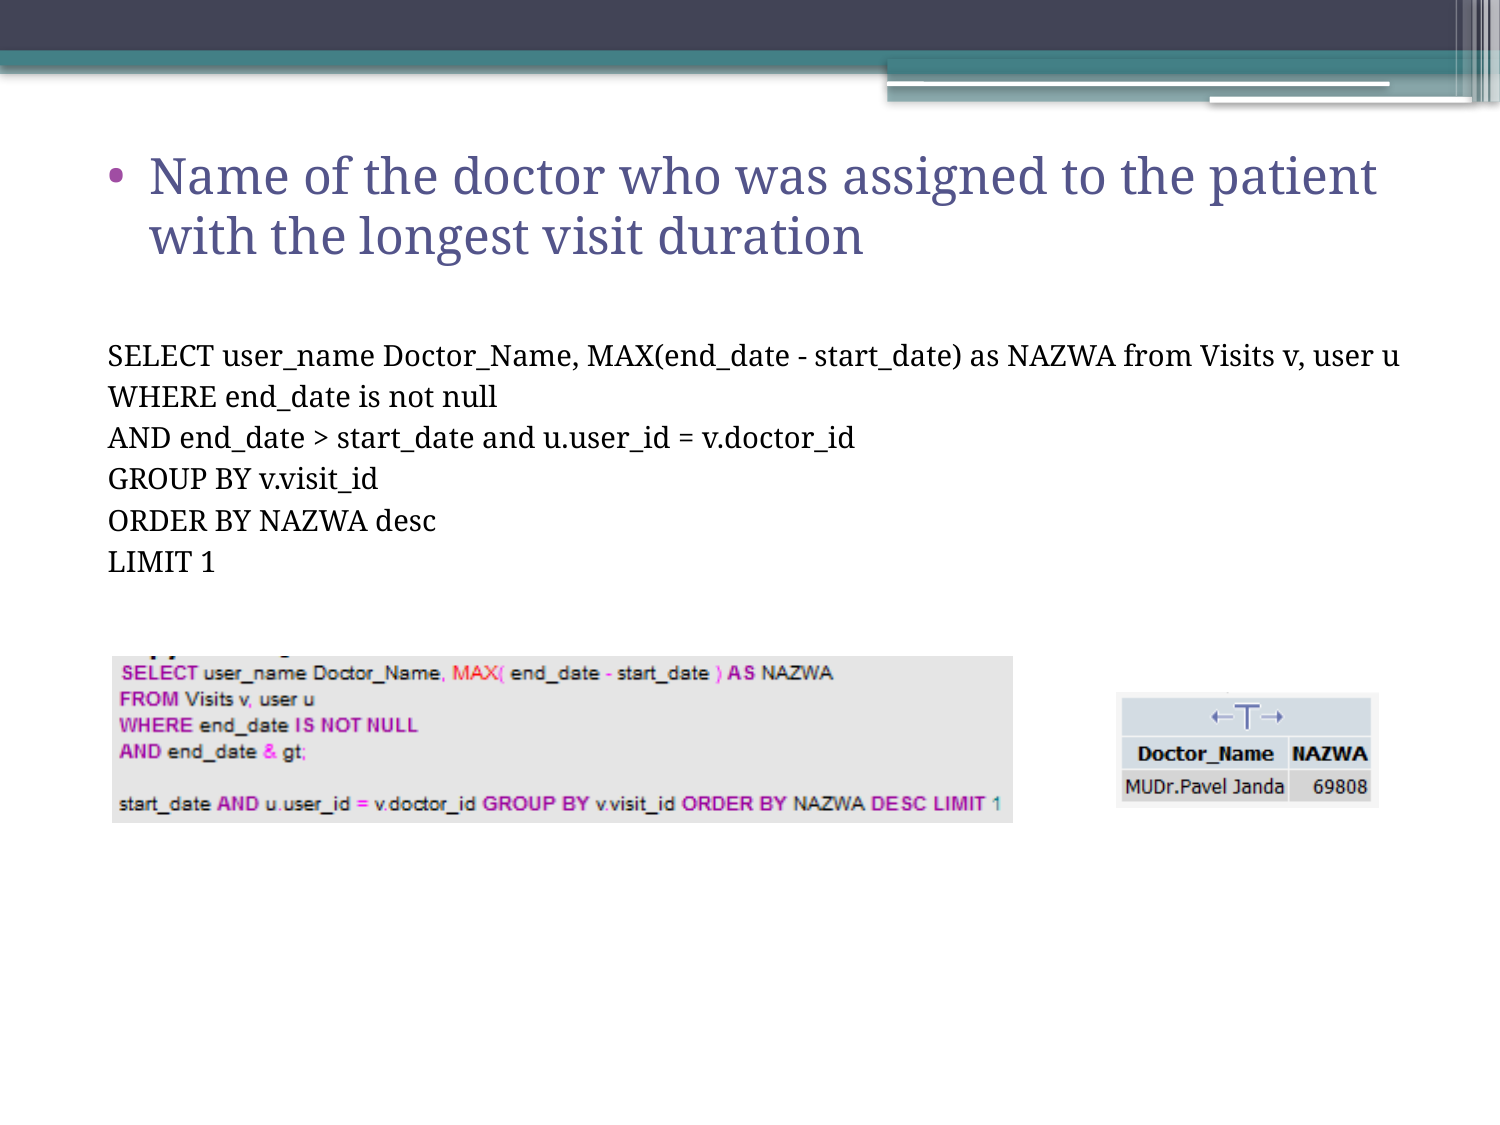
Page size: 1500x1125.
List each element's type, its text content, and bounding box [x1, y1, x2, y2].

list Name of the doctor who was assigned to the patient with the longest visit duration SELECT user_name Doctor_Name, MAX(end_date - start_date) as NAZWA from Visits v, user u WHERE end_date is not null AND end_date > start_date and u.user_id = v.doctor_id GROUP BY v.visit_id ORDER BY NAZWA desc LIMIT 1 [75, 137, 1425, 1079]
picture [111, 656, 1013, 823]
picture [1115, 692, 1379, 809]
